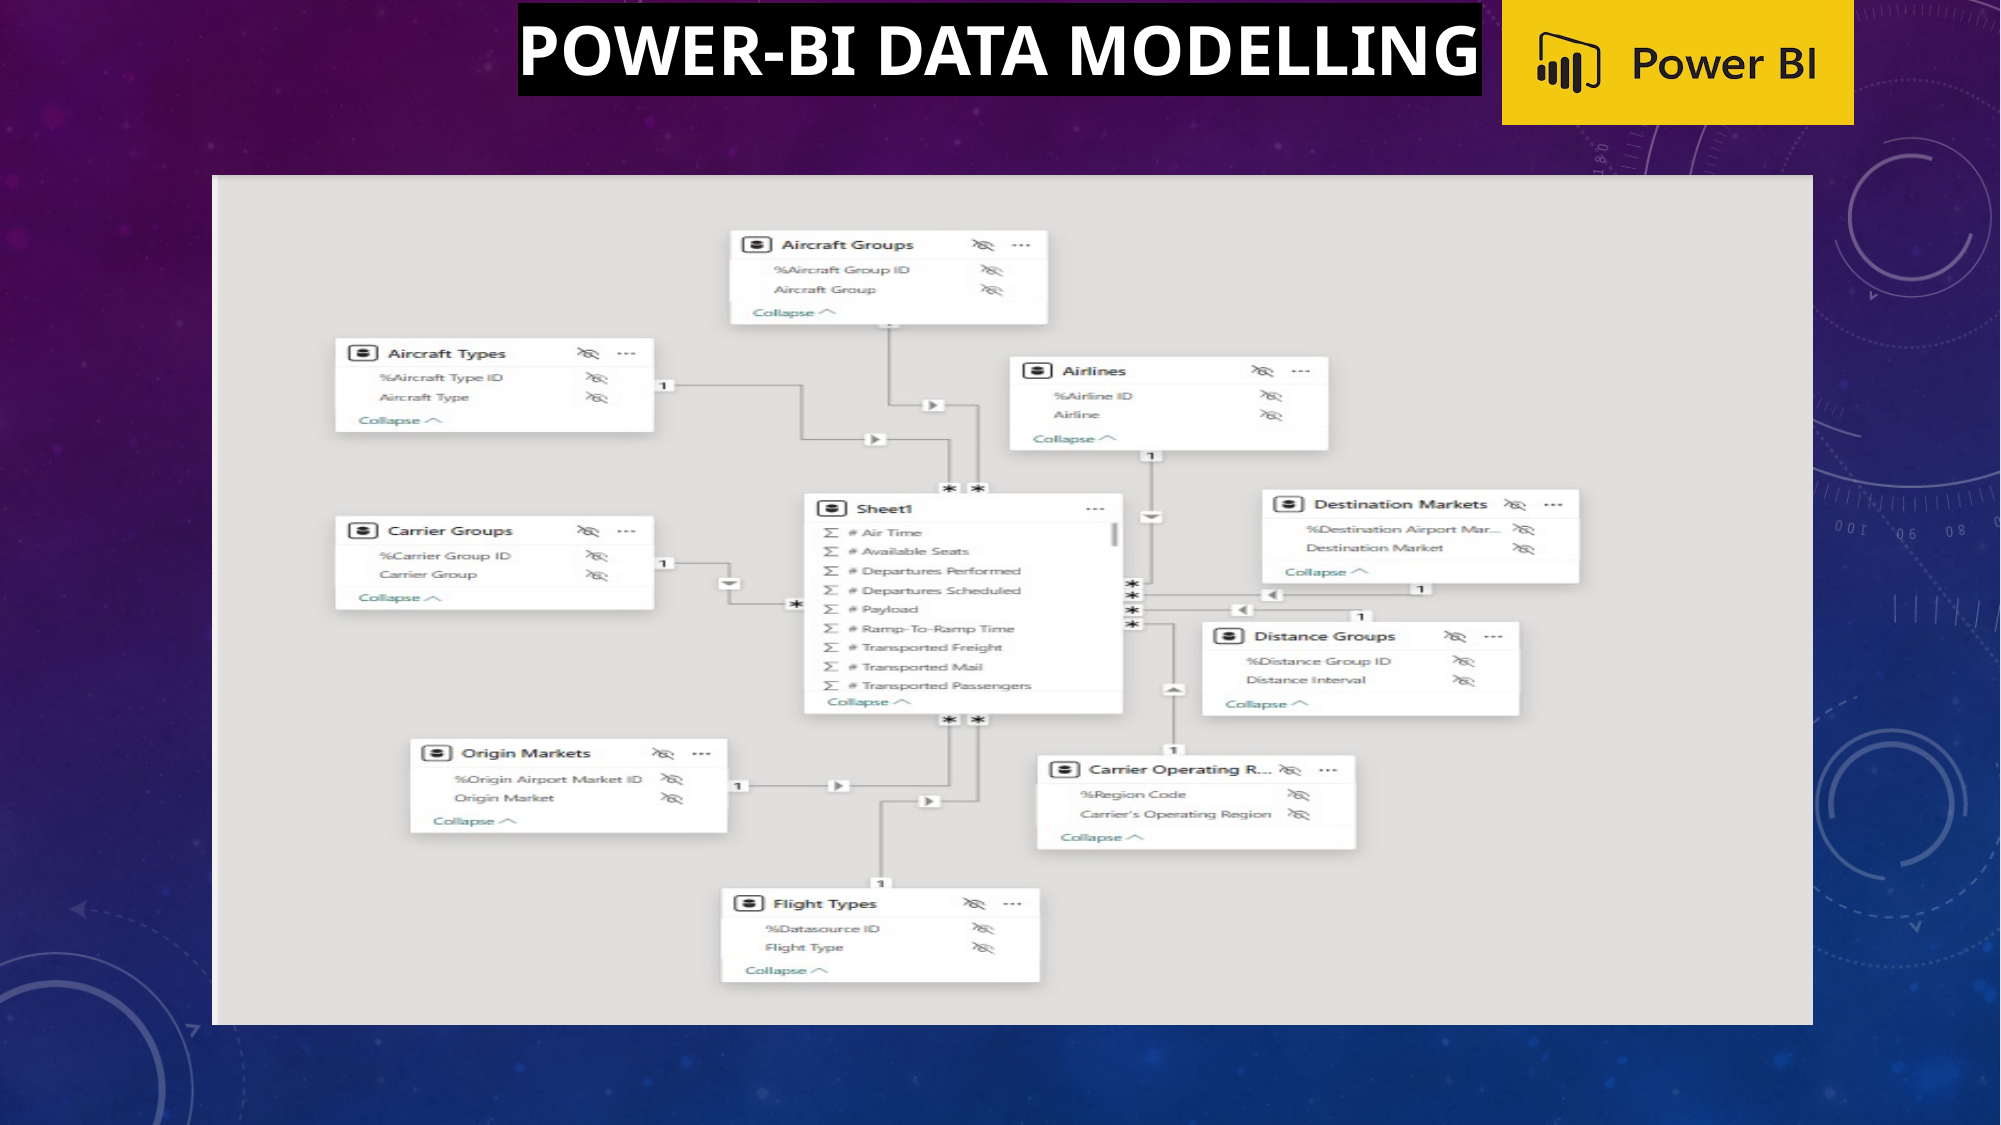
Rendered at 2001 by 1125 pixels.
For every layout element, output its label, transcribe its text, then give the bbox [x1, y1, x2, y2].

picture [0, 0, 2001, 1125]
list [211, 175, 1813, 1025]
title Power-BI DATA MODELLING [187, 0, 1501, 97]
